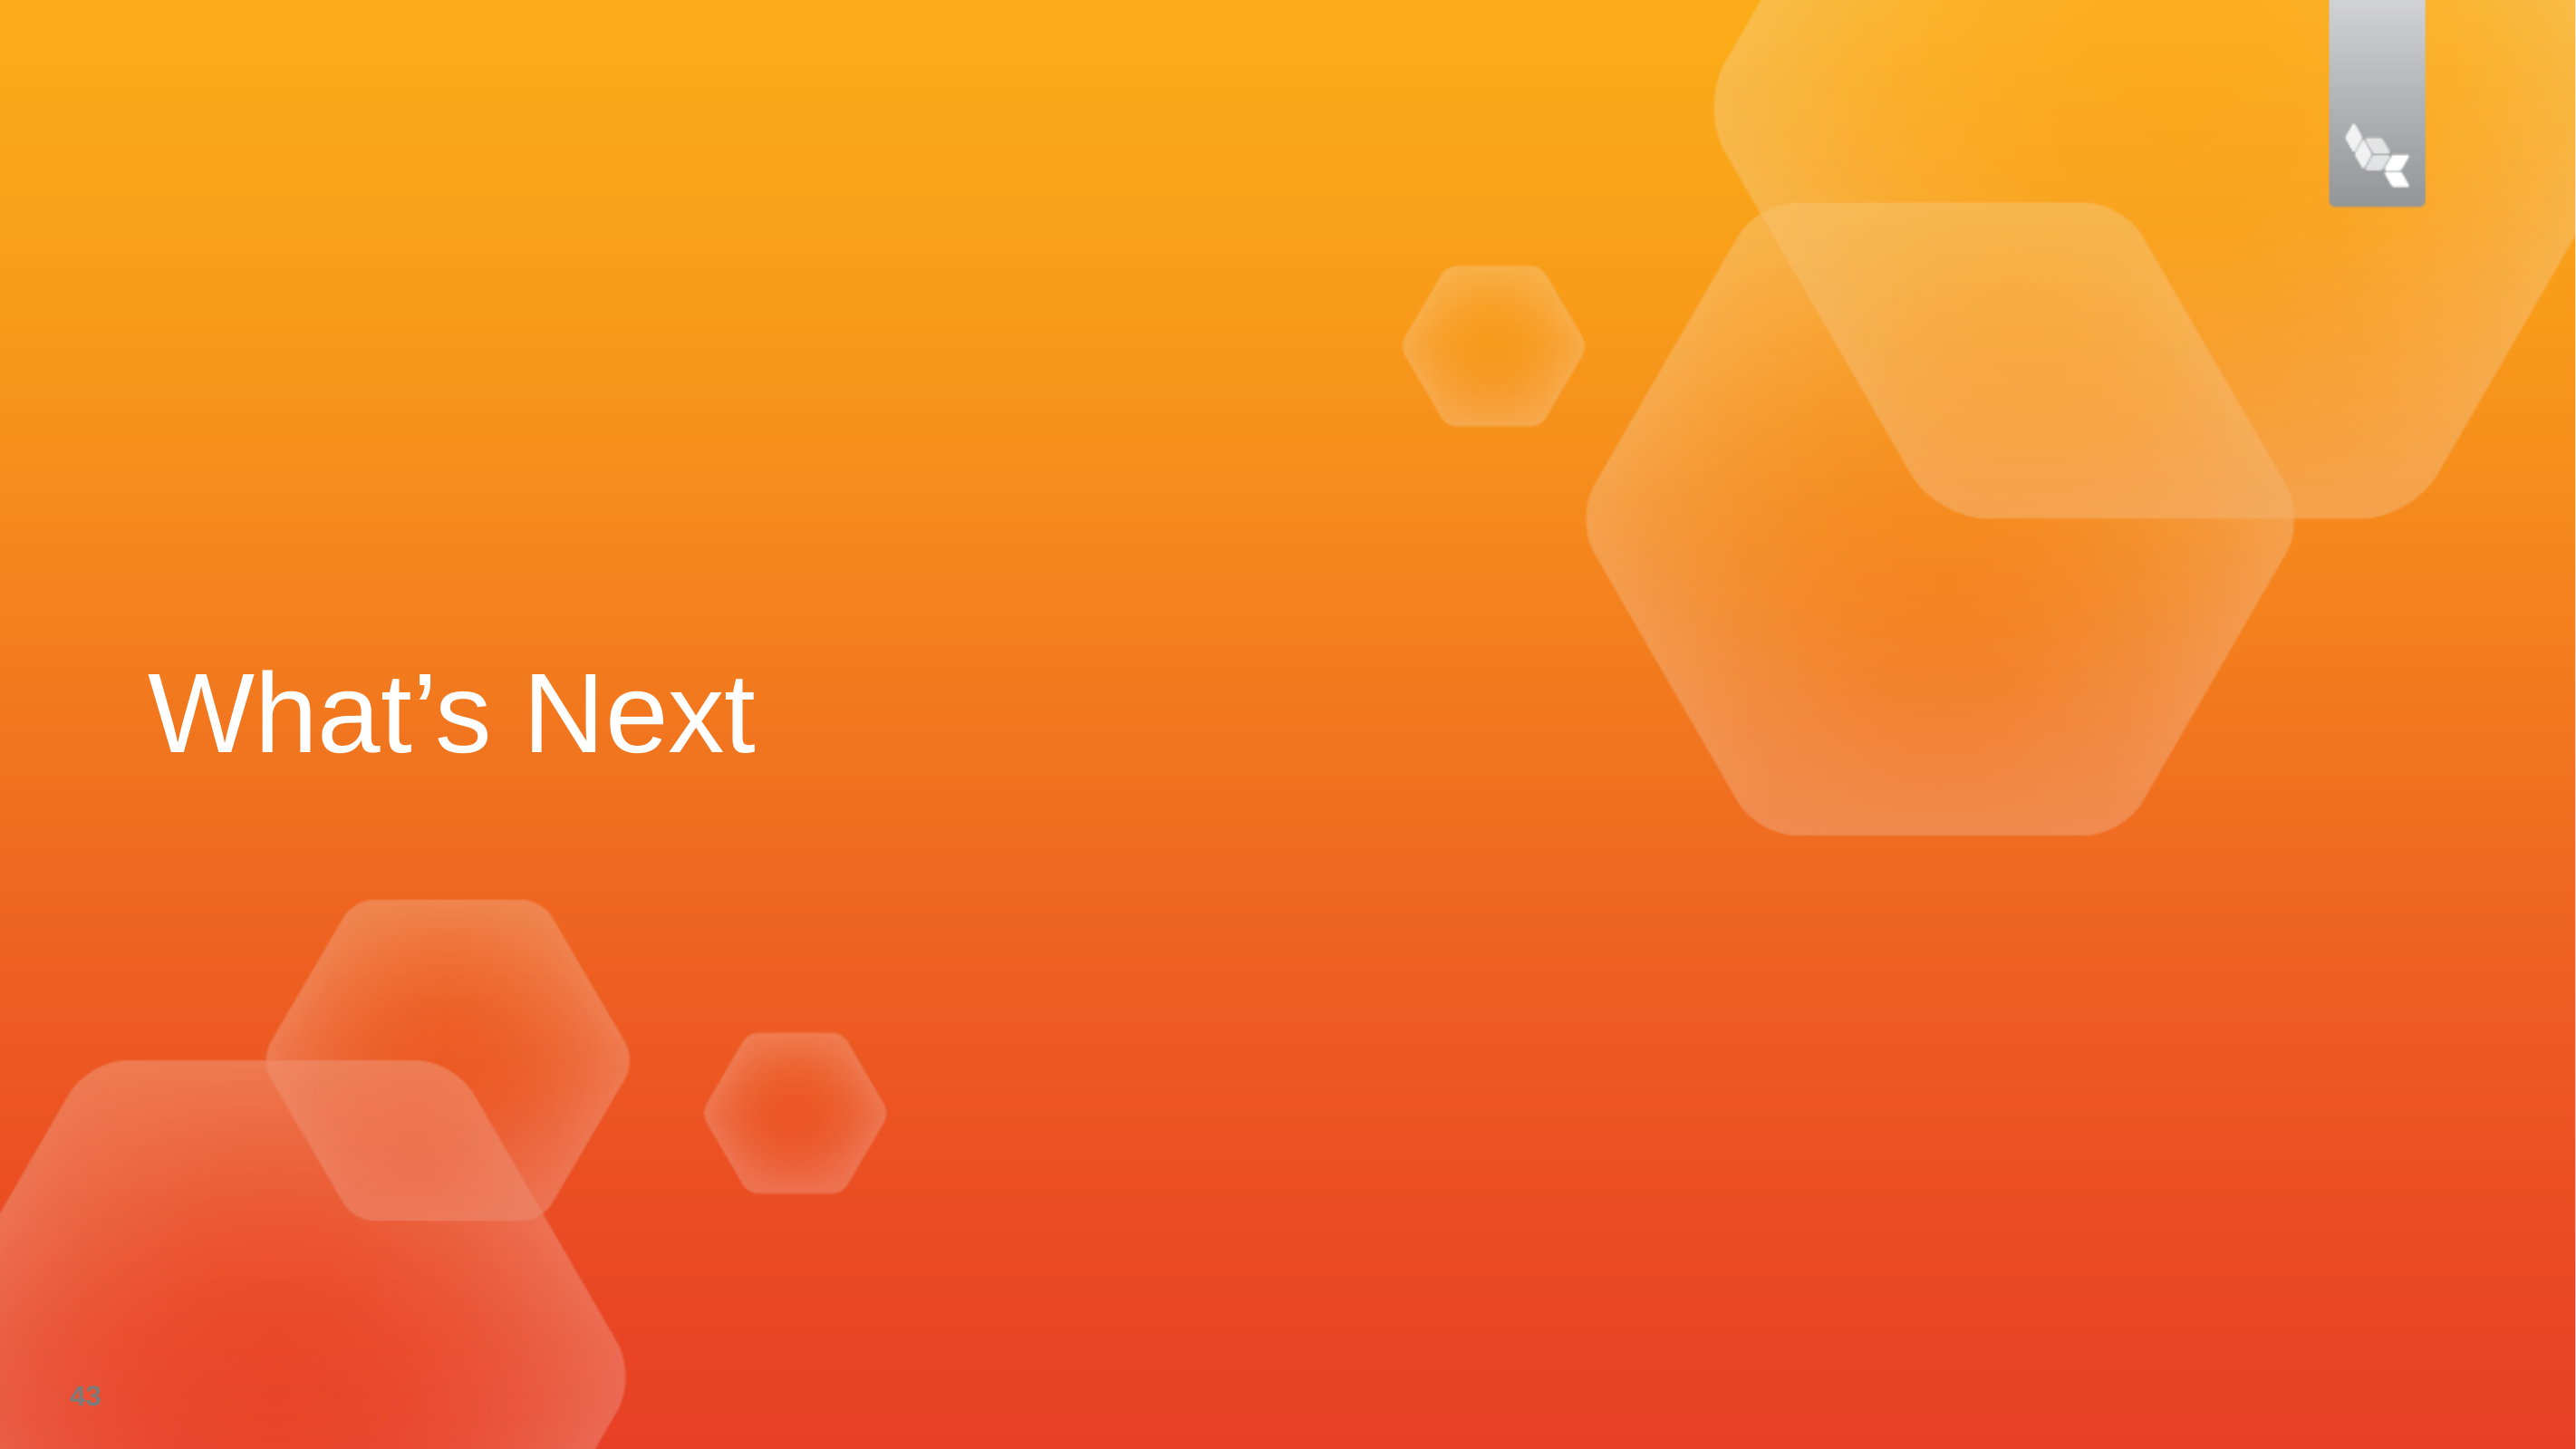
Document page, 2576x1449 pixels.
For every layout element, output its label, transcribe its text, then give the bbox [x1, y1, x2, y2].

list What’s Next [124, 627, 1857, 812]
text_box 43 [46, 1366, 176, 1447]
picture [0, 0, 2576, 1449]
